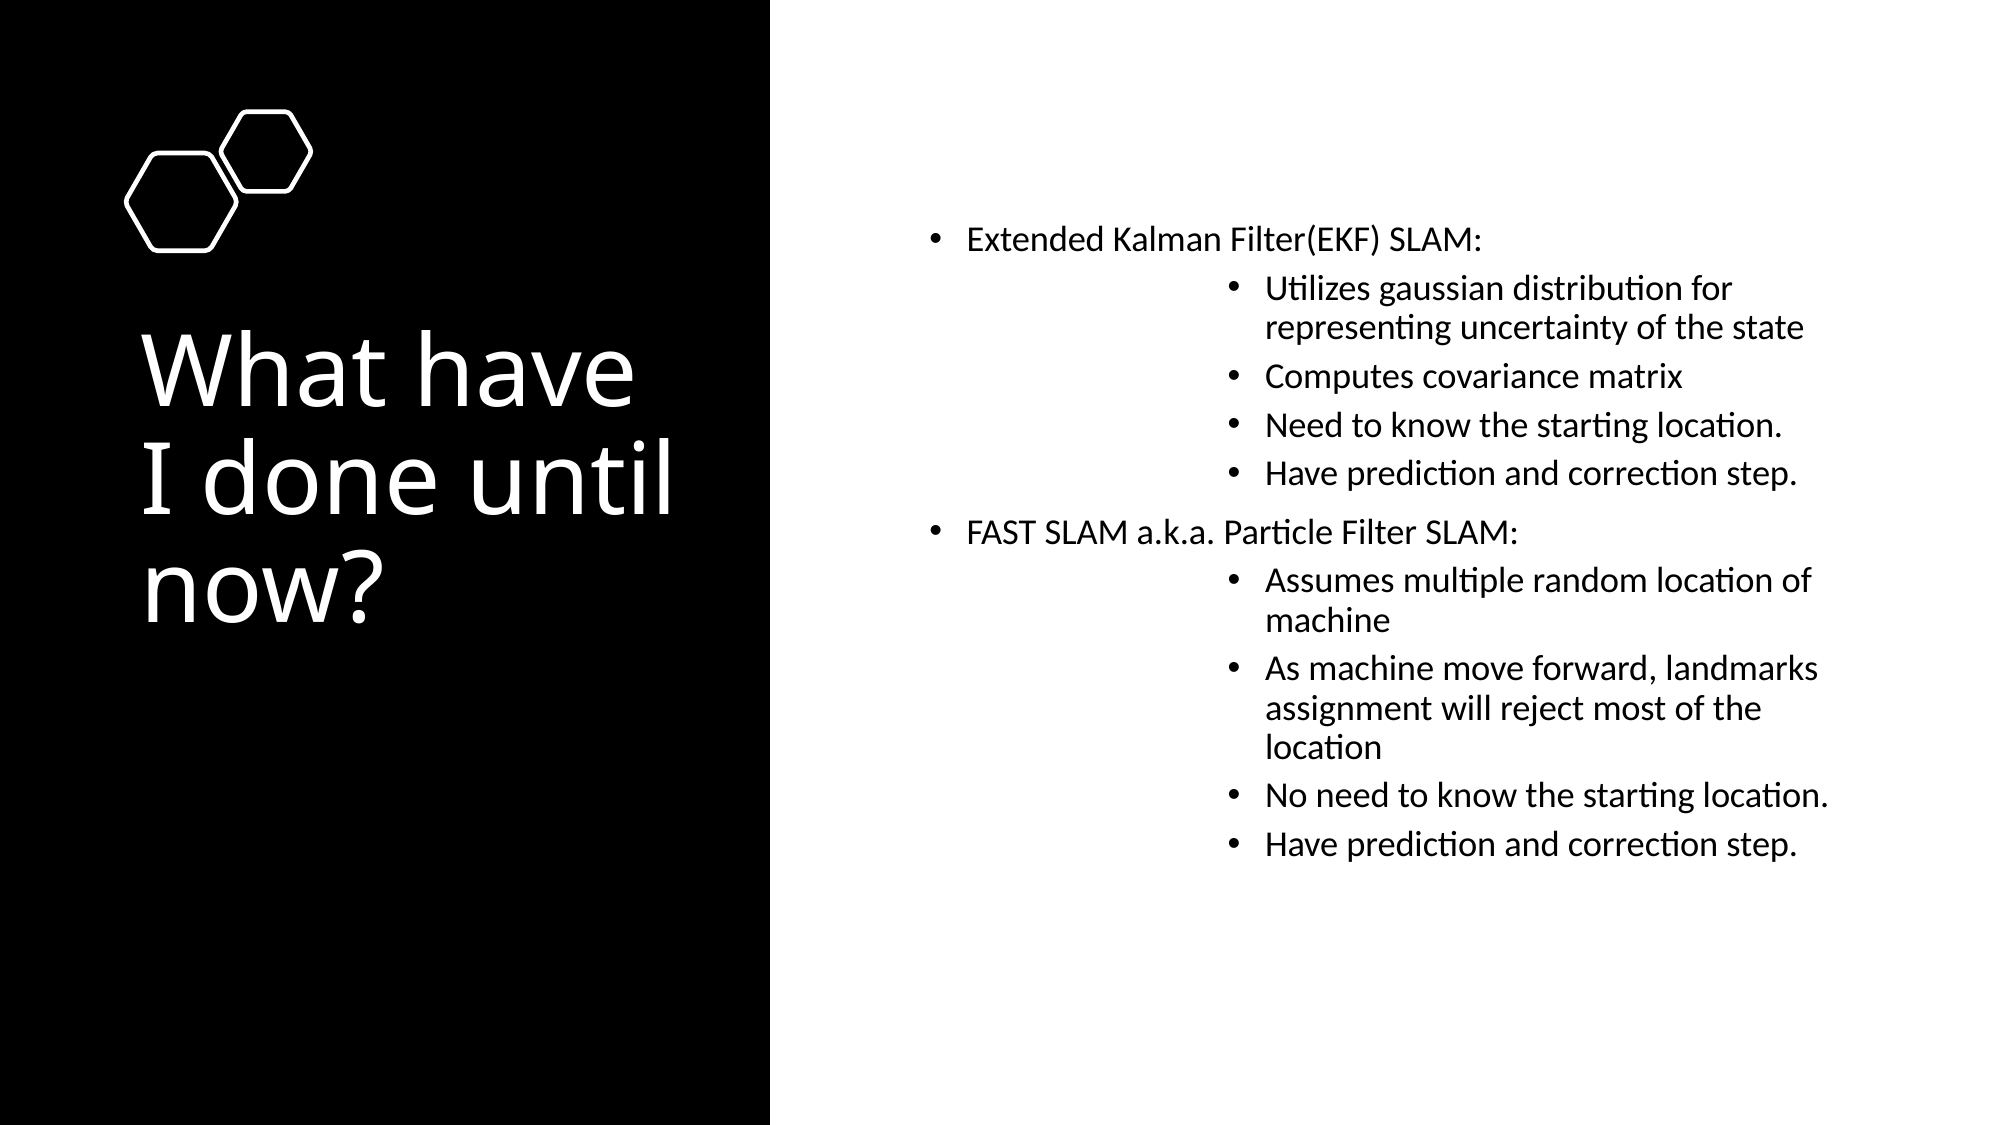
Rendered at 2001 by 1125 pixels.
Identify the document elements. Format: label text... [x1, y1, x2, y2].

text_box [0, 0, 771, 1125]
list Extended Kalman Filter(EKF) SLAM: Utilizes gaussian distribution for representing uncertainty of the state Computes covariance matrix Need to know the starting location. Have prediction and correction step. FAST SLAM a.k.a. Particle Filter SLAM: Assumes multiple random location of machine As machine move forward, landmarks assignment will reject most of the location No need to know the starting location. Have prediction and correction step. [914, 191, 1853, 894]
text_box [771, 0, 2000, 1125]
title What have I done until now? [125, 191, 714, 894]
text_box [125, 111, 311, 251]
